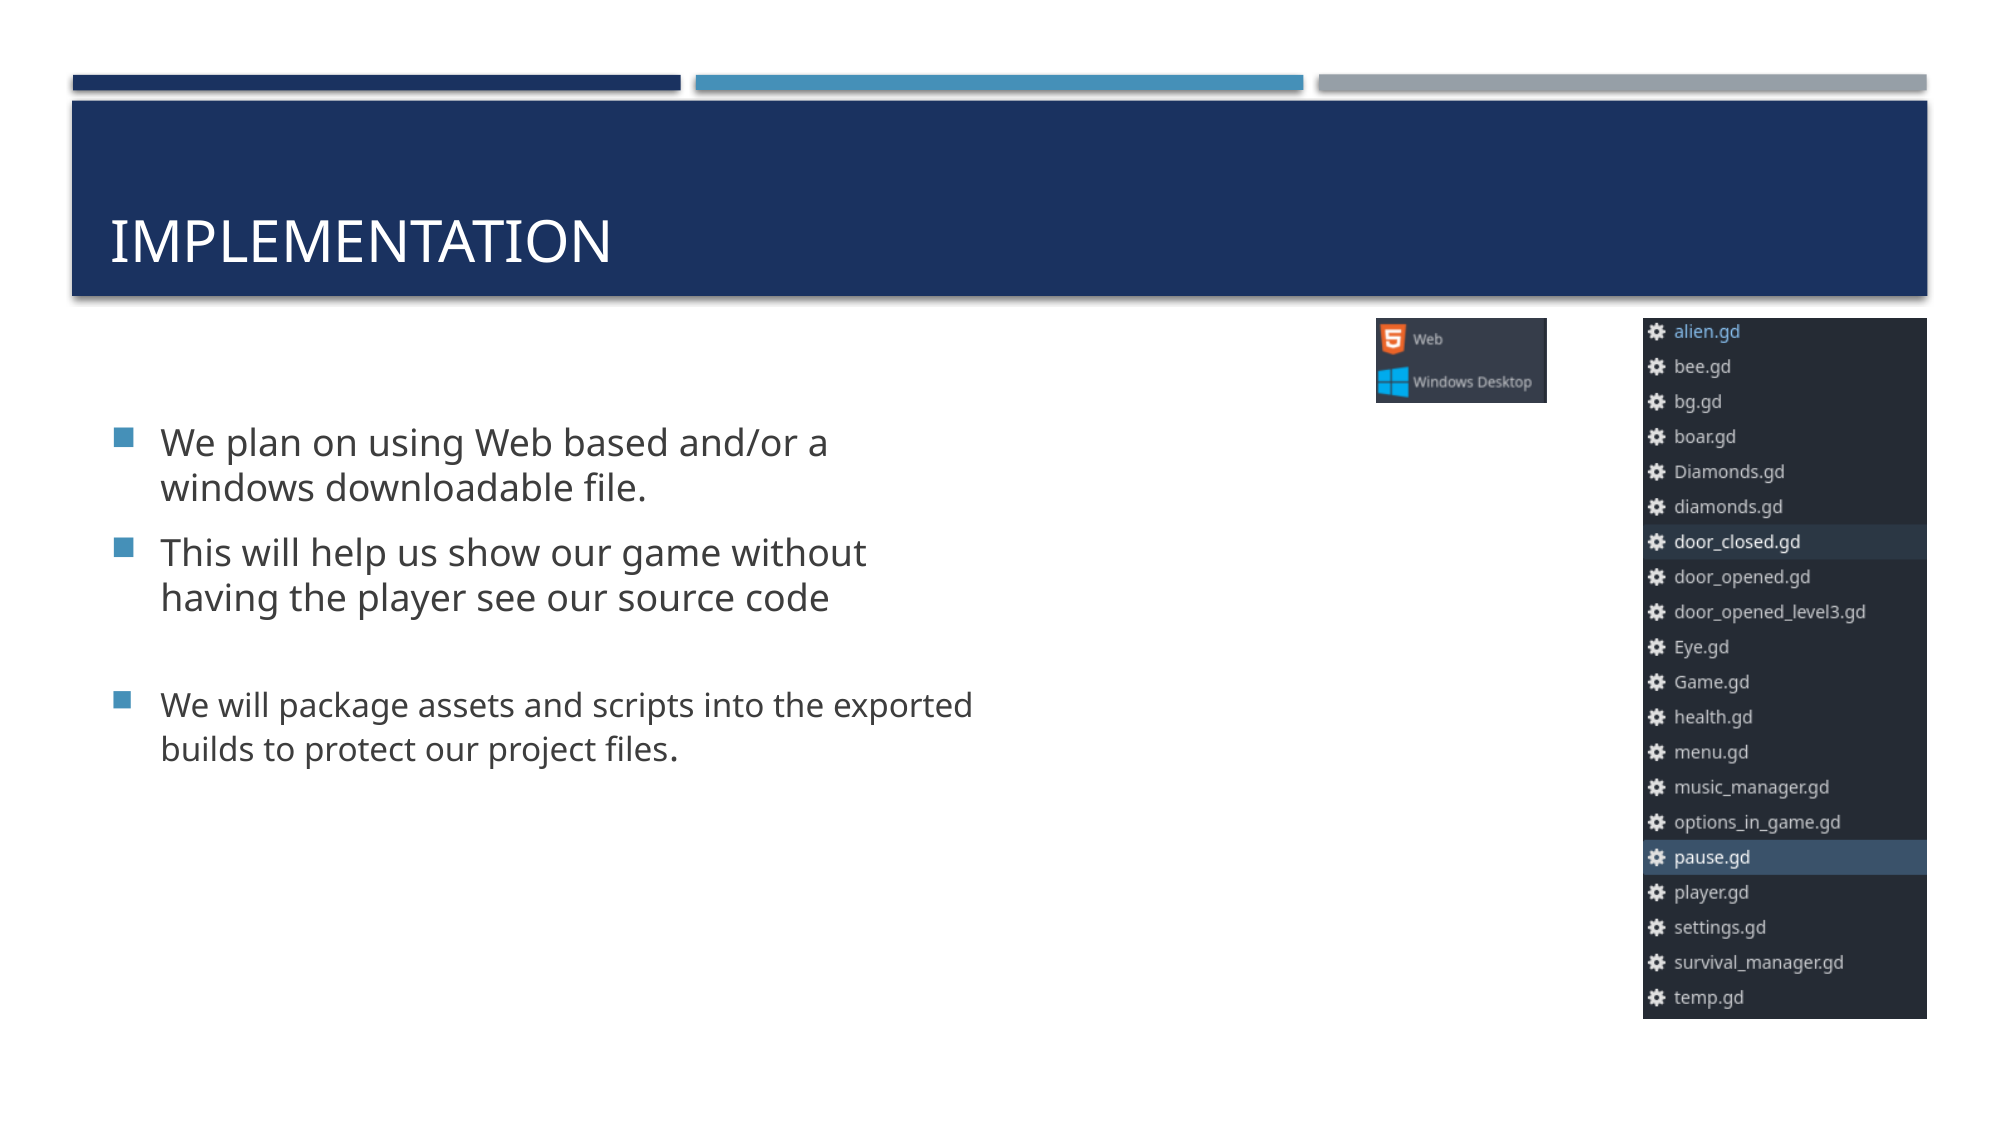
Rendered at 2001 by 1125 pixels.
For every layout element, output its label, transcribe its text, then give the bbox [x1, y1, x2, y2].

picture [1643, 317, 1927, 1019]
title implementation [95, 115, 1905, 282]
picture [1375, 317, 1548, 403]
list We plan on using Web based and/or a windows downloadable file. This will help us show our game without having the player see our source code We will package assets and scripts into the exported builds to protect our project files. [95, 357, 1000, 962]
